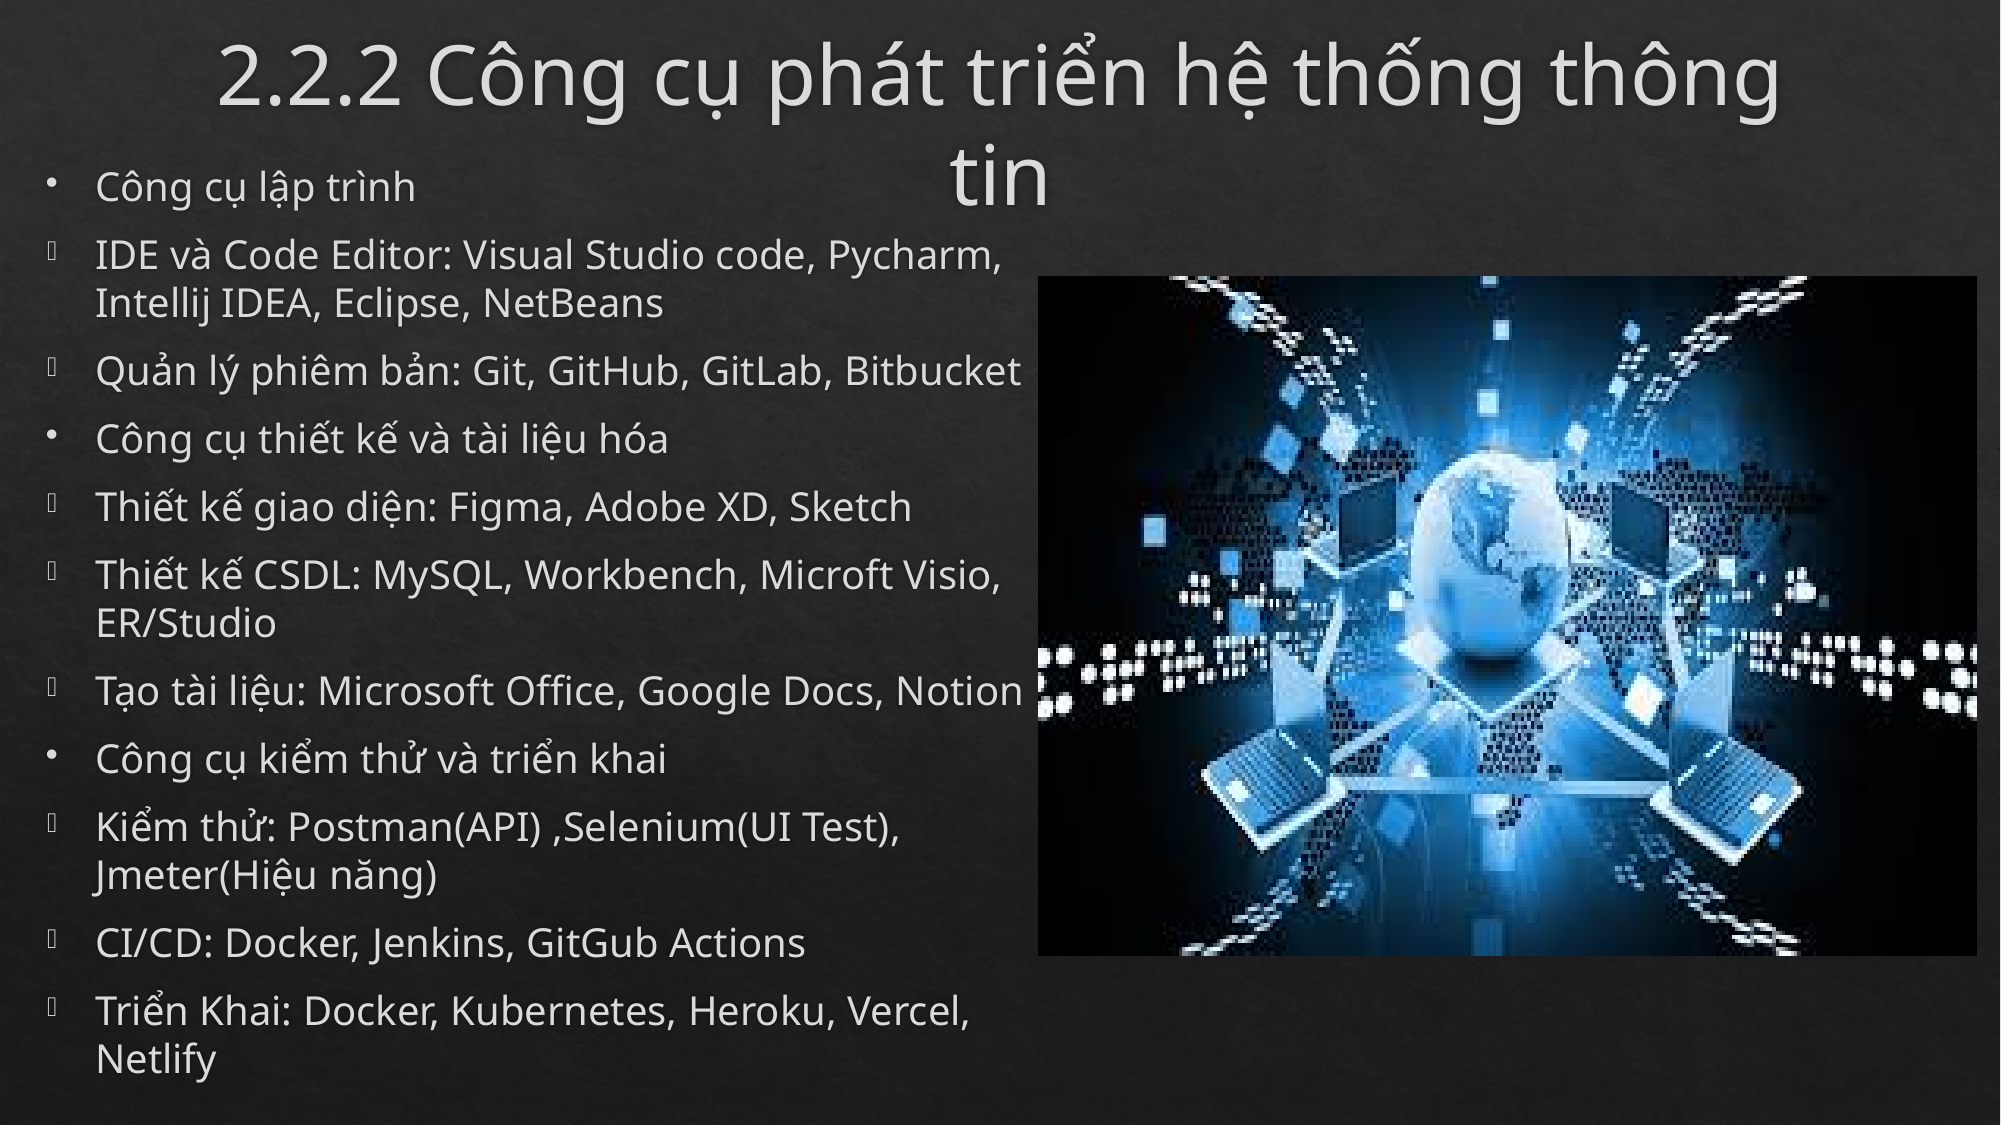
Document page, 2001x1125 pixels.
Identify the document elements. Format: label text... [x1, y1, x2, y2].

picture [1038, 276, 1977, 956]
list Công cụ lập trình IDE và Code Editor: Visual Studio code, Pycharm, Intellij IDEA, Eclipse, NetBeans Quản lý phiêm bản: Git, GitHub, GitLab, Bitbucket Công cụ thiết kế và tài liệu hóa Thiết kế giao diện: Figma, Adobe XD, Sketch Thiết kế CSDL: MySQL, Workbench, Microft Visio, ER/Studio Tạo tài liệu: Microsoft Office, Google Docs, Notion Công cụ kiểm thử và triển khai Kiểm thử: Postman(API) ,Selenium(UI Test), Jmeter(Hiệu năng) CI/CD: Docker, Jenkins, GitGub Actions Triển Khai: Docker, Kubernetes, Heroku, Vercel, Netlify [26, 154, 1058, 1108]
title 2.2.2 Công cụ phát triển hệ thống thông tin [151, 42, 1850, 202]
